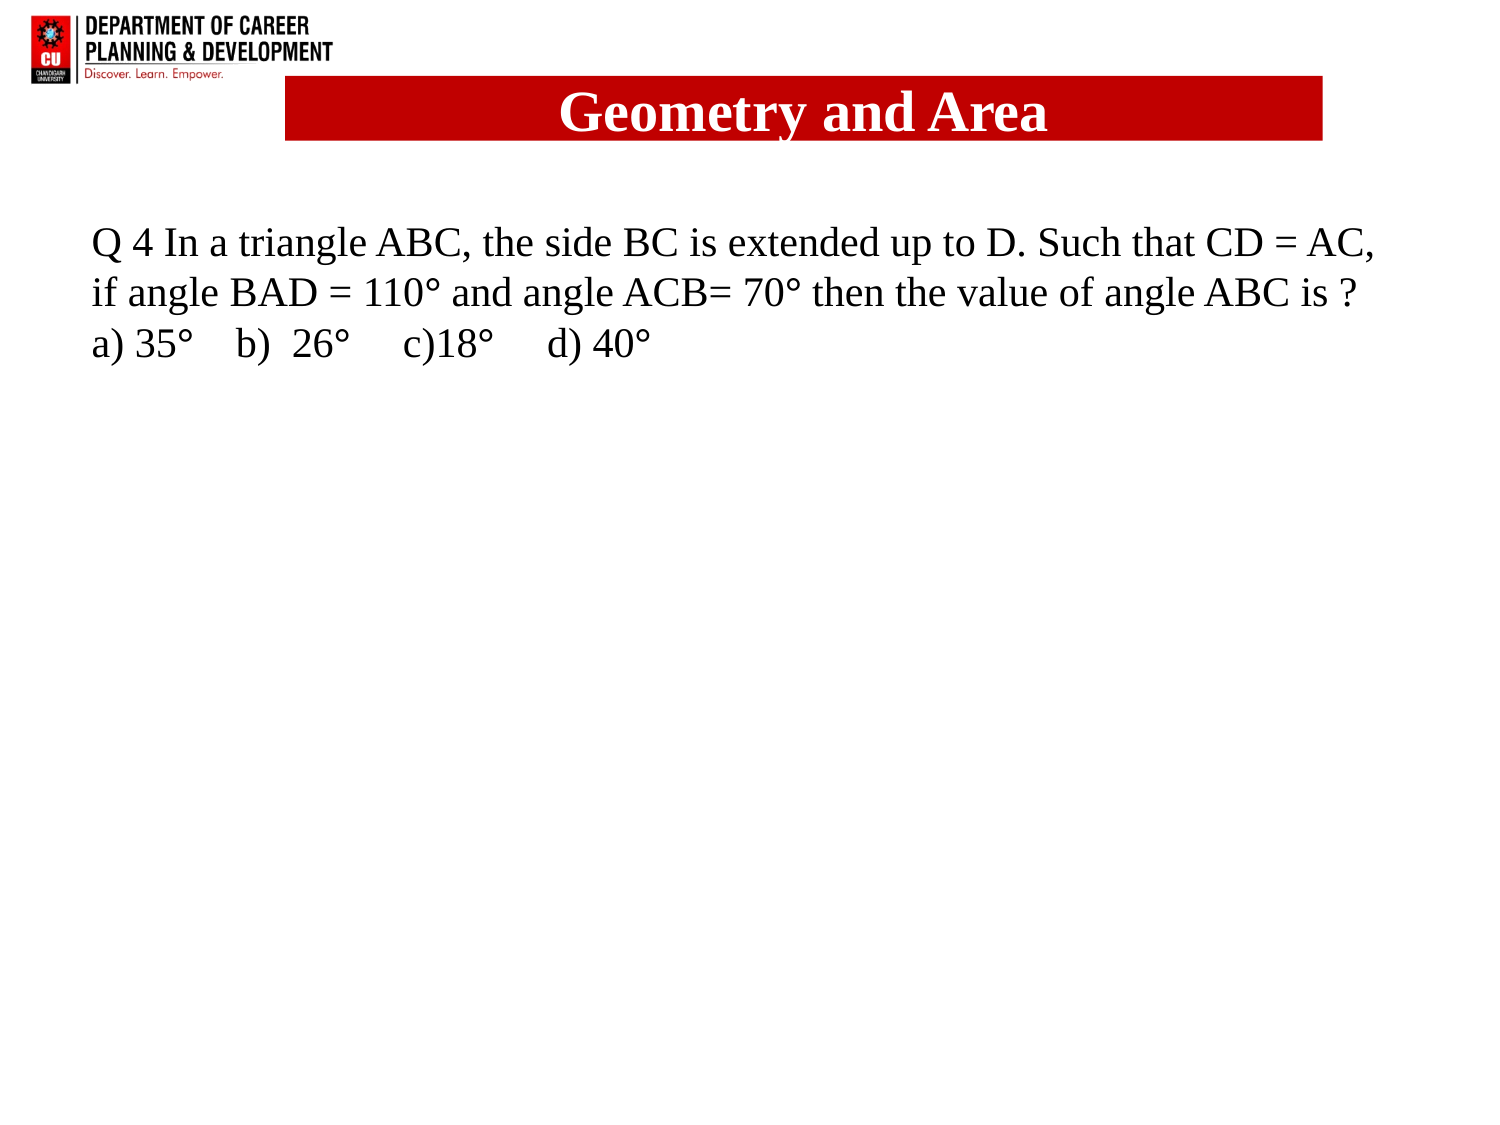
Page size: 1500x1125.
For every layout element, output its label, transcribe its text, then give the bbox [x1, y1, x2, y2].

title Q 4 In a triangle ABC, the side BC is extended up to D. Such that CD = AC, if angle BAD = 110° and angle ACB= 70° then the value of angle ABC is ? a) 35° b) 26° c)18° d) 40° [76, 196, 1427, 384]
picture [23, 0, 349, 100]
